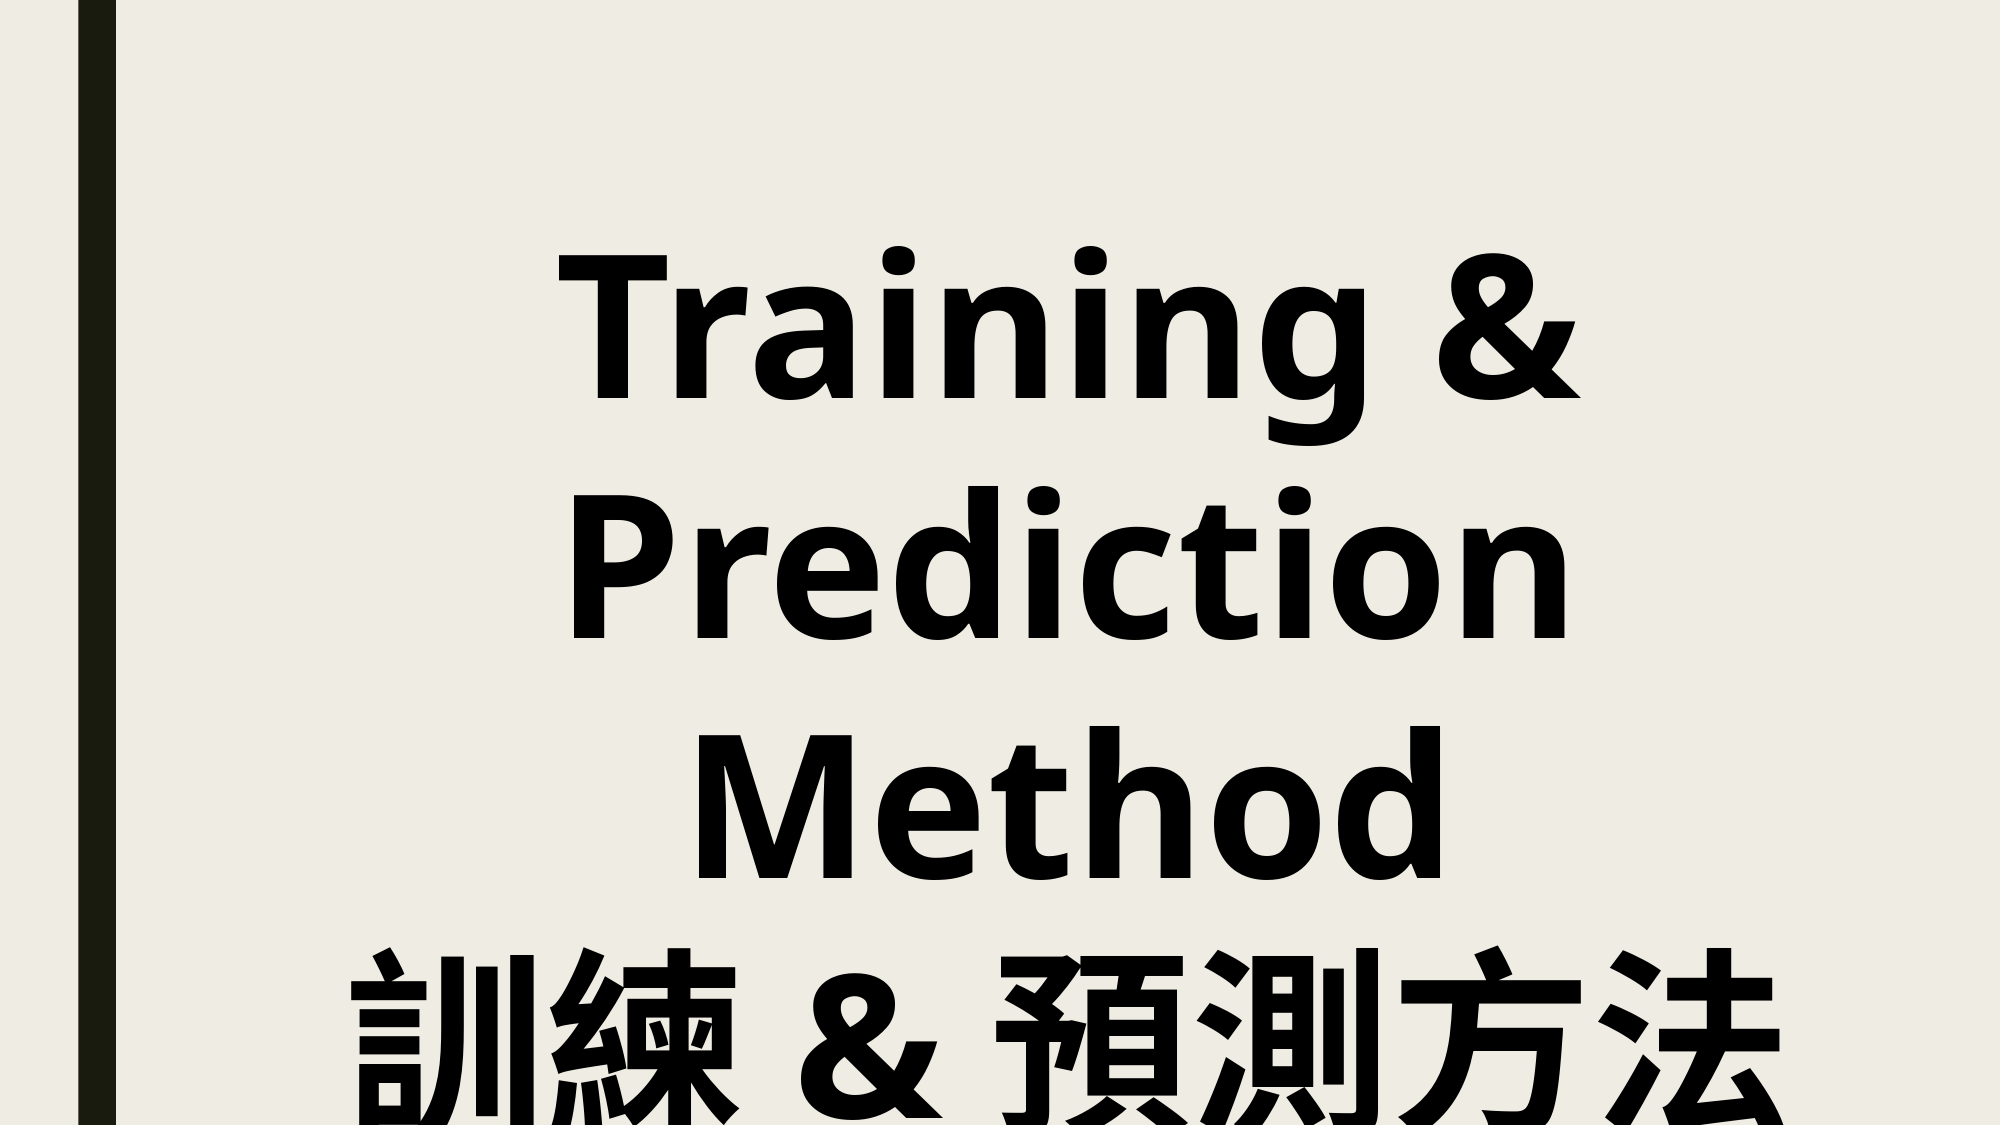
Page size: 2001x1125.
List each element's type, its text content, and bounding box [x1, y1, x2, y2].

text_box Training & Prediction Method 訓練&預測方法 [236, 191, 1902, 1125]
